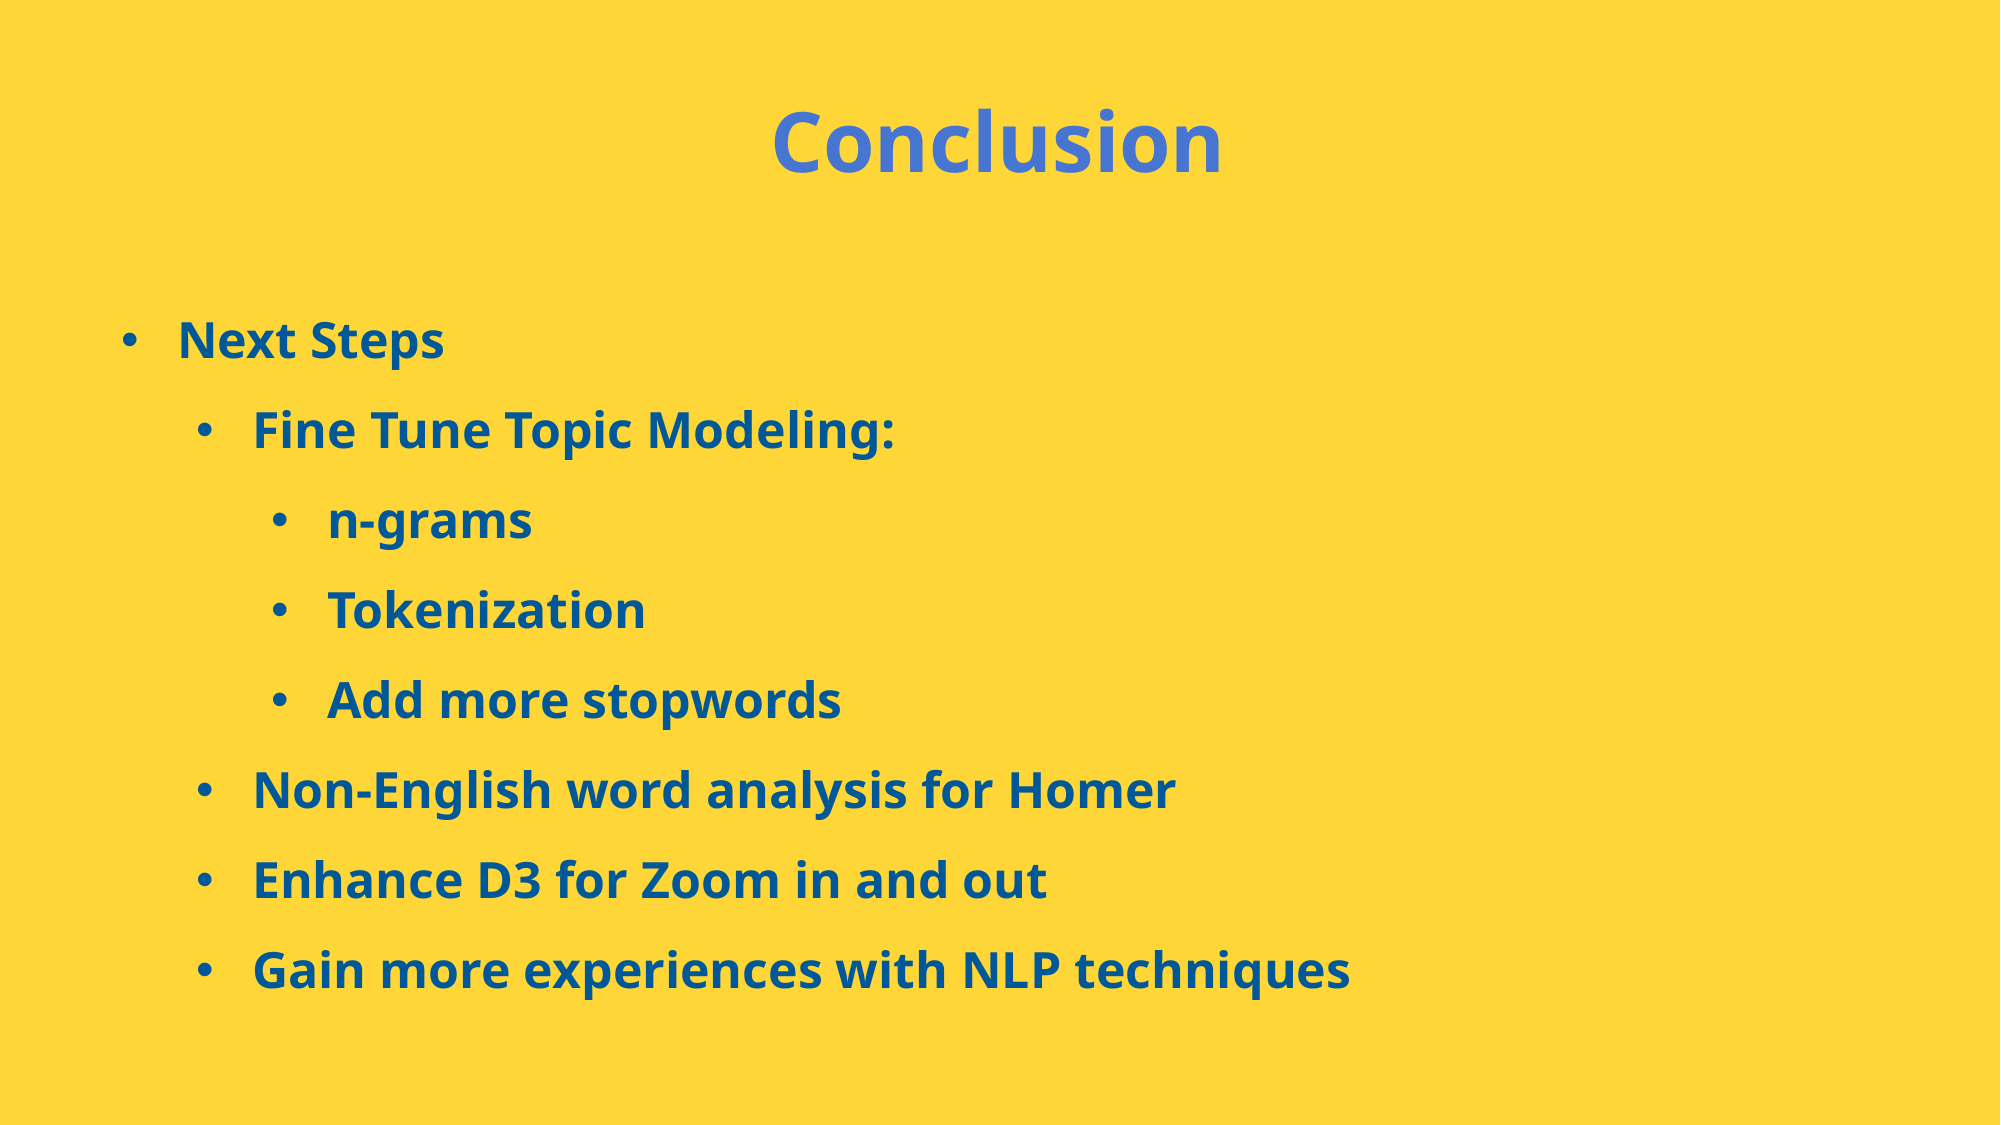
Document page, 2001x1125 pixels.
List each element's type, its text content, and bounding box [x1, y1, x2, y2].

text_box Next Steps Fine Tune Topic Modeling: n-grams Tokenization Add more stopwords Non-English word analysis for Homer Enhance D3 for Zoom in and out Gain more experiences with NLP techniques [55, 206, 1942, 1077]
text_box Conclusion [56, 45, 1941, 233]
